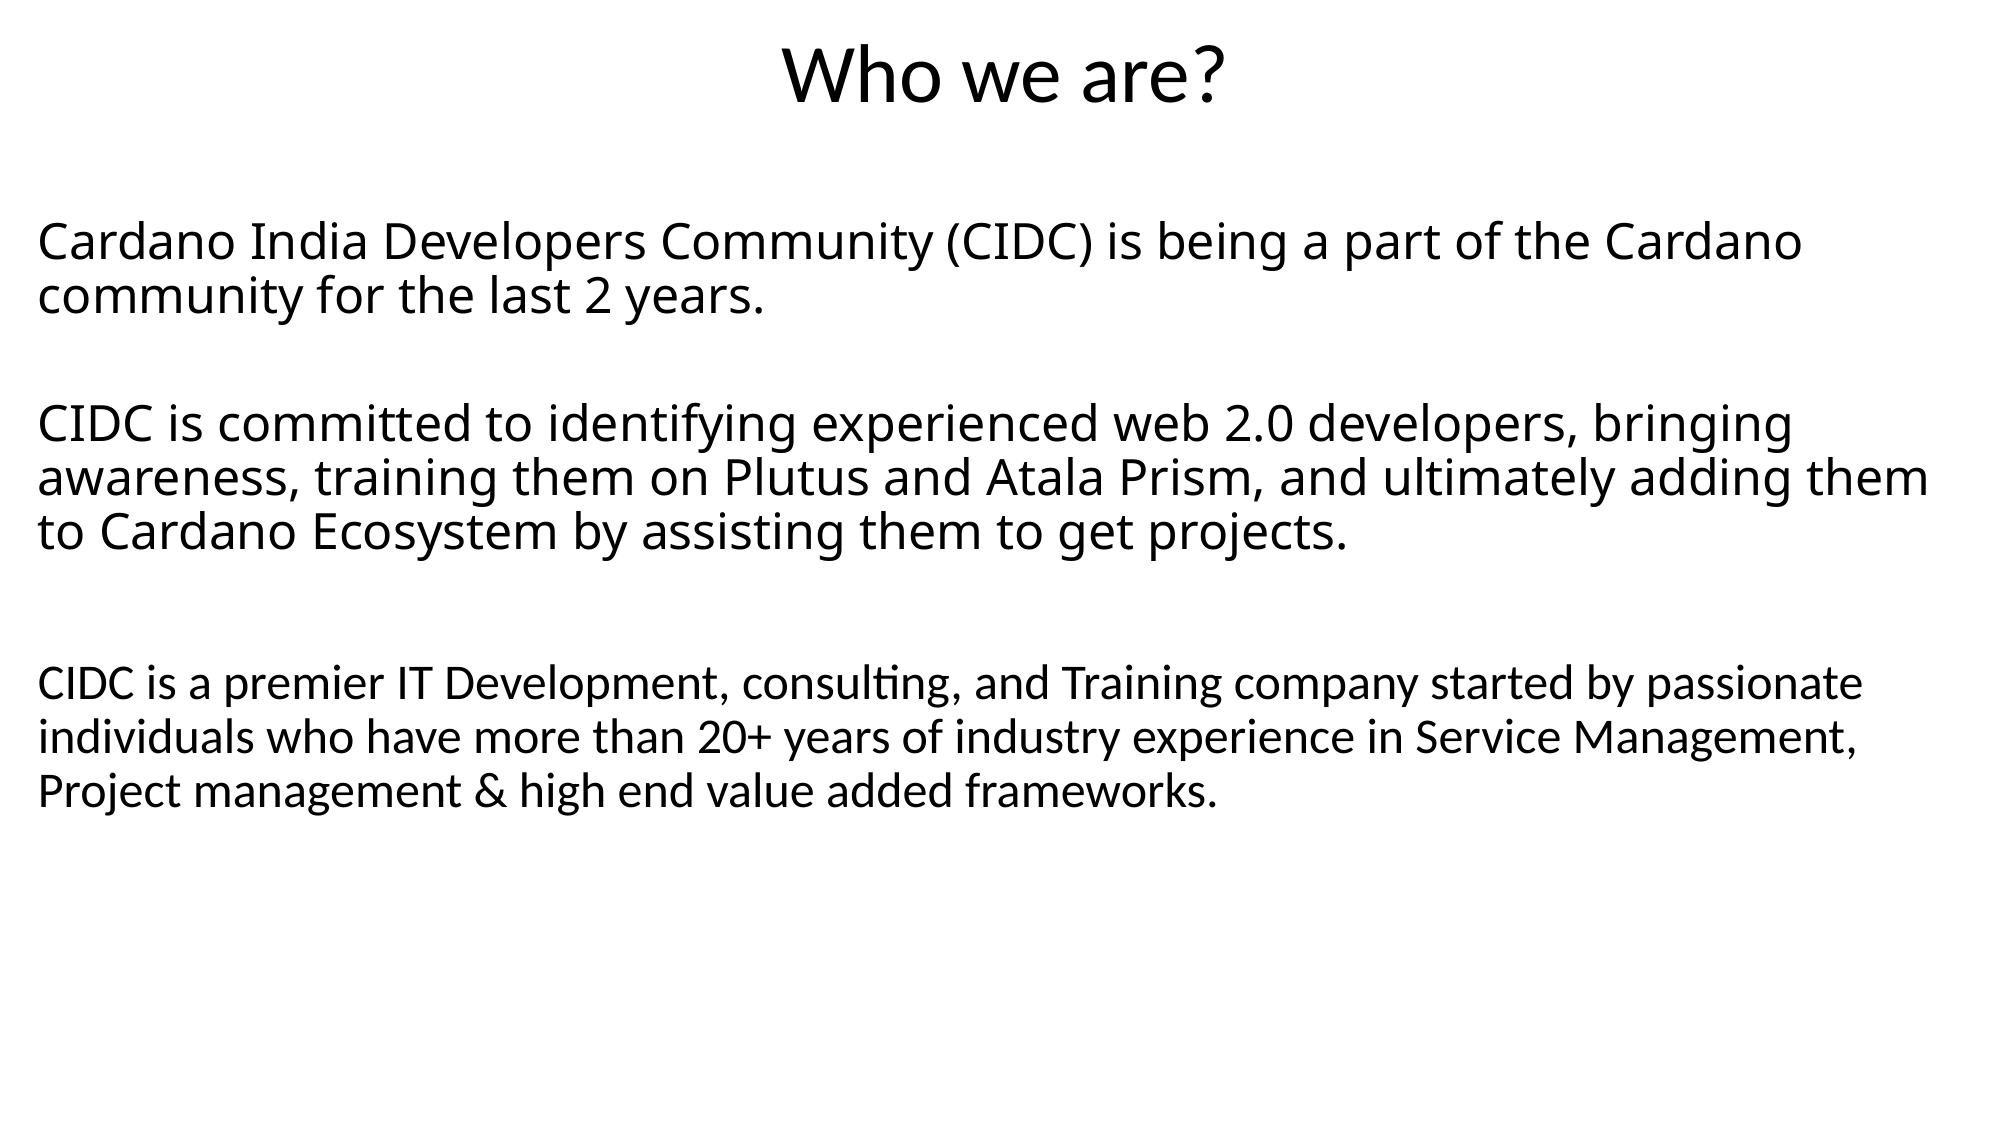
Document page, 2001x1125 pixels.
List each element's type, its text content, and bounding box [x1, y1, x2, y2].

subtitle Who we are? Cardano India Developers Community (CIDC) is being a part of the Cardano community for the last 2 years. CIDC is committed to identifying experienced web 2.0 developers, bringing awareness, training them on Plutus and Atala Prism, and ultimately adding them to Cardano Ecosystem by assisting them to get projects. CIDC is a premier IT Development, consulting, and Training company started by passionate individuals who have more than 20+ years of industry experience in Service Management, Project management & high end value added frameworks. [22, 22, 1988, 1125]
